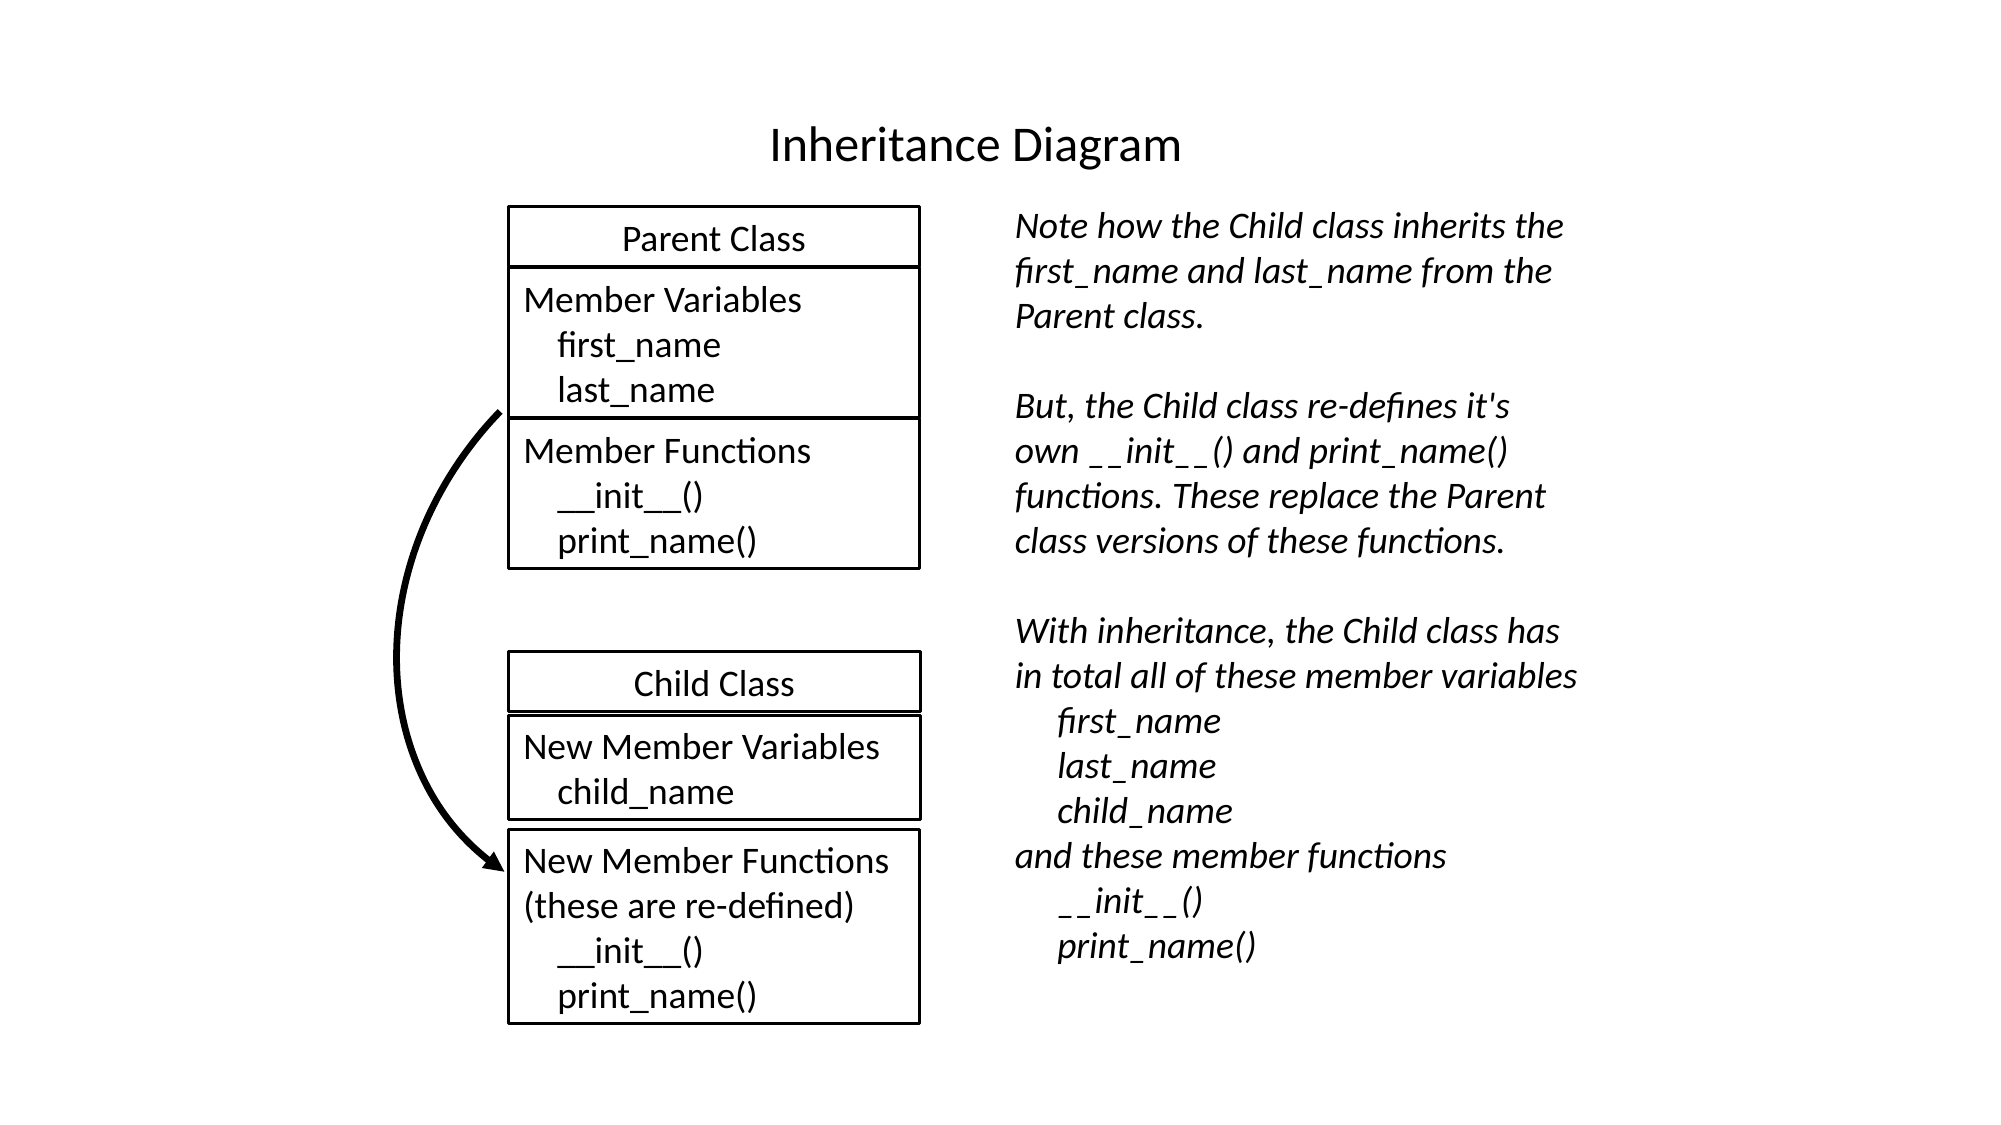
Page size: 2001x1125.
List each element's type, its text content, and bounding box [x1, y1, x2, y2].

text_box Note how the Child class inherits the first_name and last_name from the Parent class. But, the Child class re-defines it's own __init__() and print_name() functions. These replace the Parent class versions of these functions. With inheritance, the Child class has in total all of these member variables first_name last_name child_name and these member functions __init__() print_name() [999, 193, 1597, 1019]
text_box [508, 651, 921, 1026]
text_box [396, 411, 684, 872]
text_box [508, 206, 920, 571]
text_box Inheritance Diagram [456, 103, 1496, 179]
